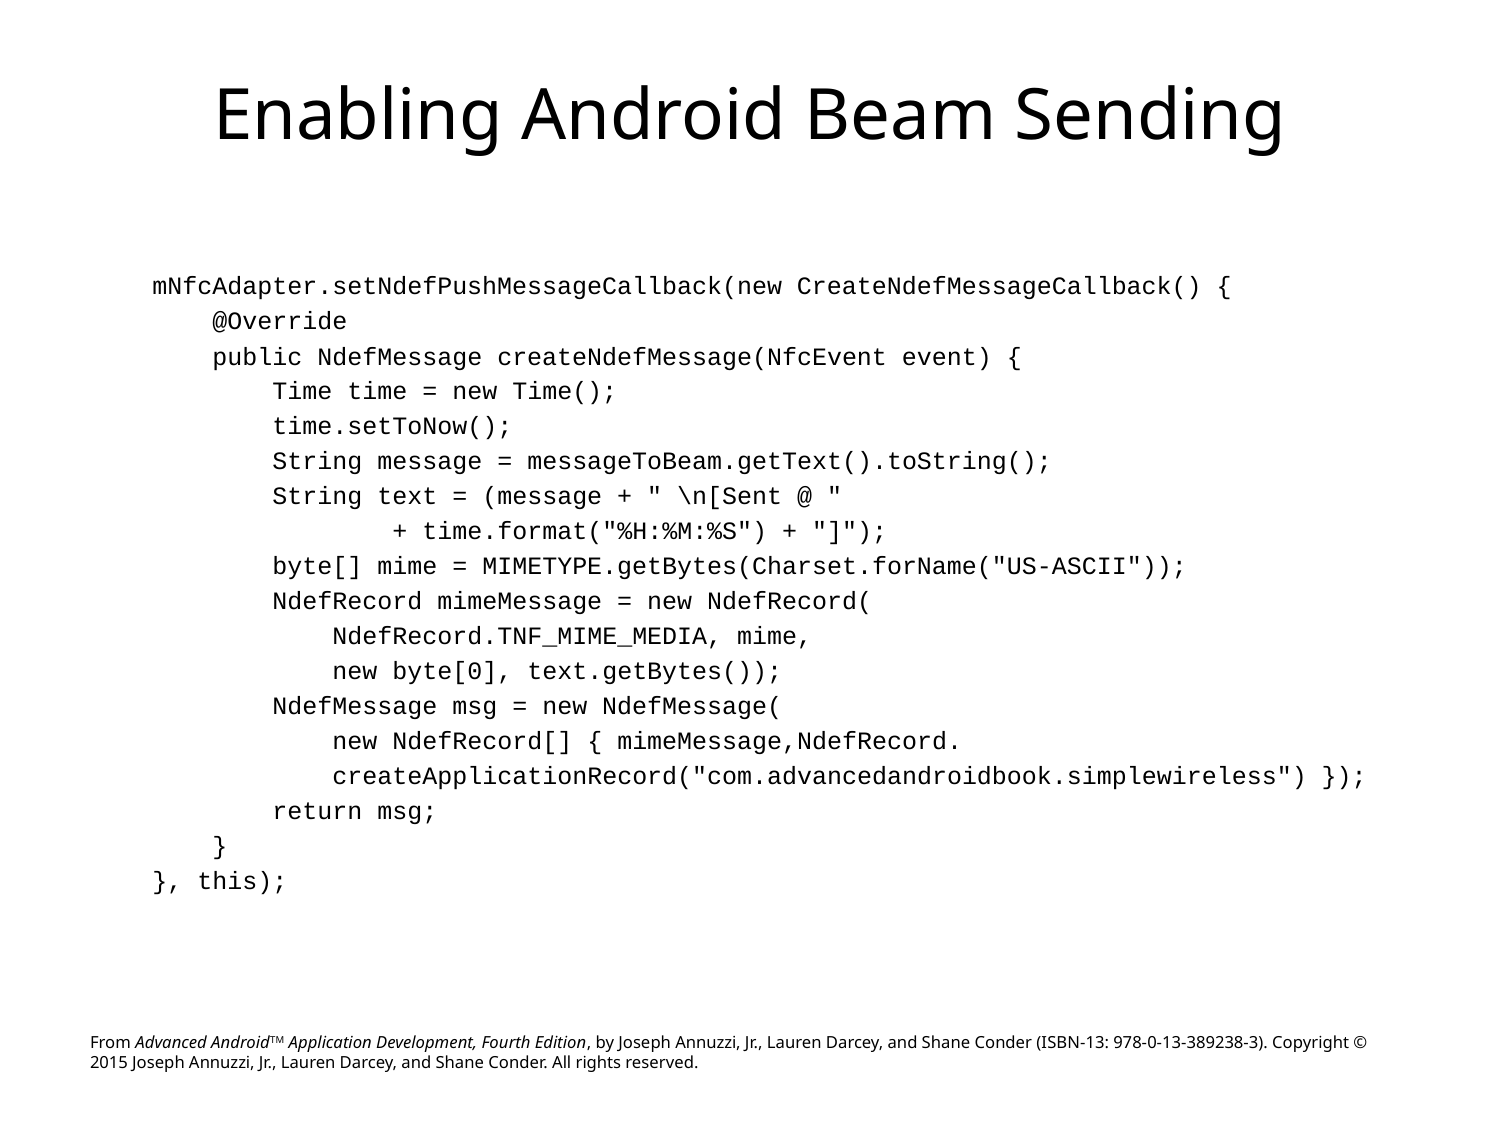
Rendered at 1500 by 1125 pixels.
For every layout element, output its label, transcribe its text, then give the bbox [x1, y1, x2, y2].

footer From Advanced AndroidTM Application Development, Fourth Edition, by Joseph Annuzzi, Jr., Lauren Darcey, and Shane Conder (ISBN-13: 978-0-13-389238-3). Copyright © 2015 Joseph Annuzzi, Jr., Lauren Darcey, and Shane Conder. All rights reserved. [74, 1024, 1426, 1103]
title Enabling Android Beam Sending [75, 45, 1425, 188]
list mNfcAdapter.setNdefPushMessageCallback(new CreateNdefMessageCallback() { @Override public NdefMessage createNdefMessage(NfcEvent event) { Time time = new Time(); time.setToNow(); String message = messageToBeam.getText().toString(); String text = (message + " \n[Sent @ " + time.format("%H:%M:%S") + "]"); byte[] mime = MIMETYPE.getBytes(Charset.forName("US-ASCII")); NdefRecord mimeMessage = new NdefRecord( NdefRecord.TNF_MIME_MEDIA, mime, new byte[0], text.getBytes()); NdefMessage msg = new NdefMessage( new NdefRecord[] { mimeMessage,NdefRecord. createApplicationRecord("com.advancedandroidbook.simplewireless") }); return msg; } }, this); [75, 262, 1425, 1005]
